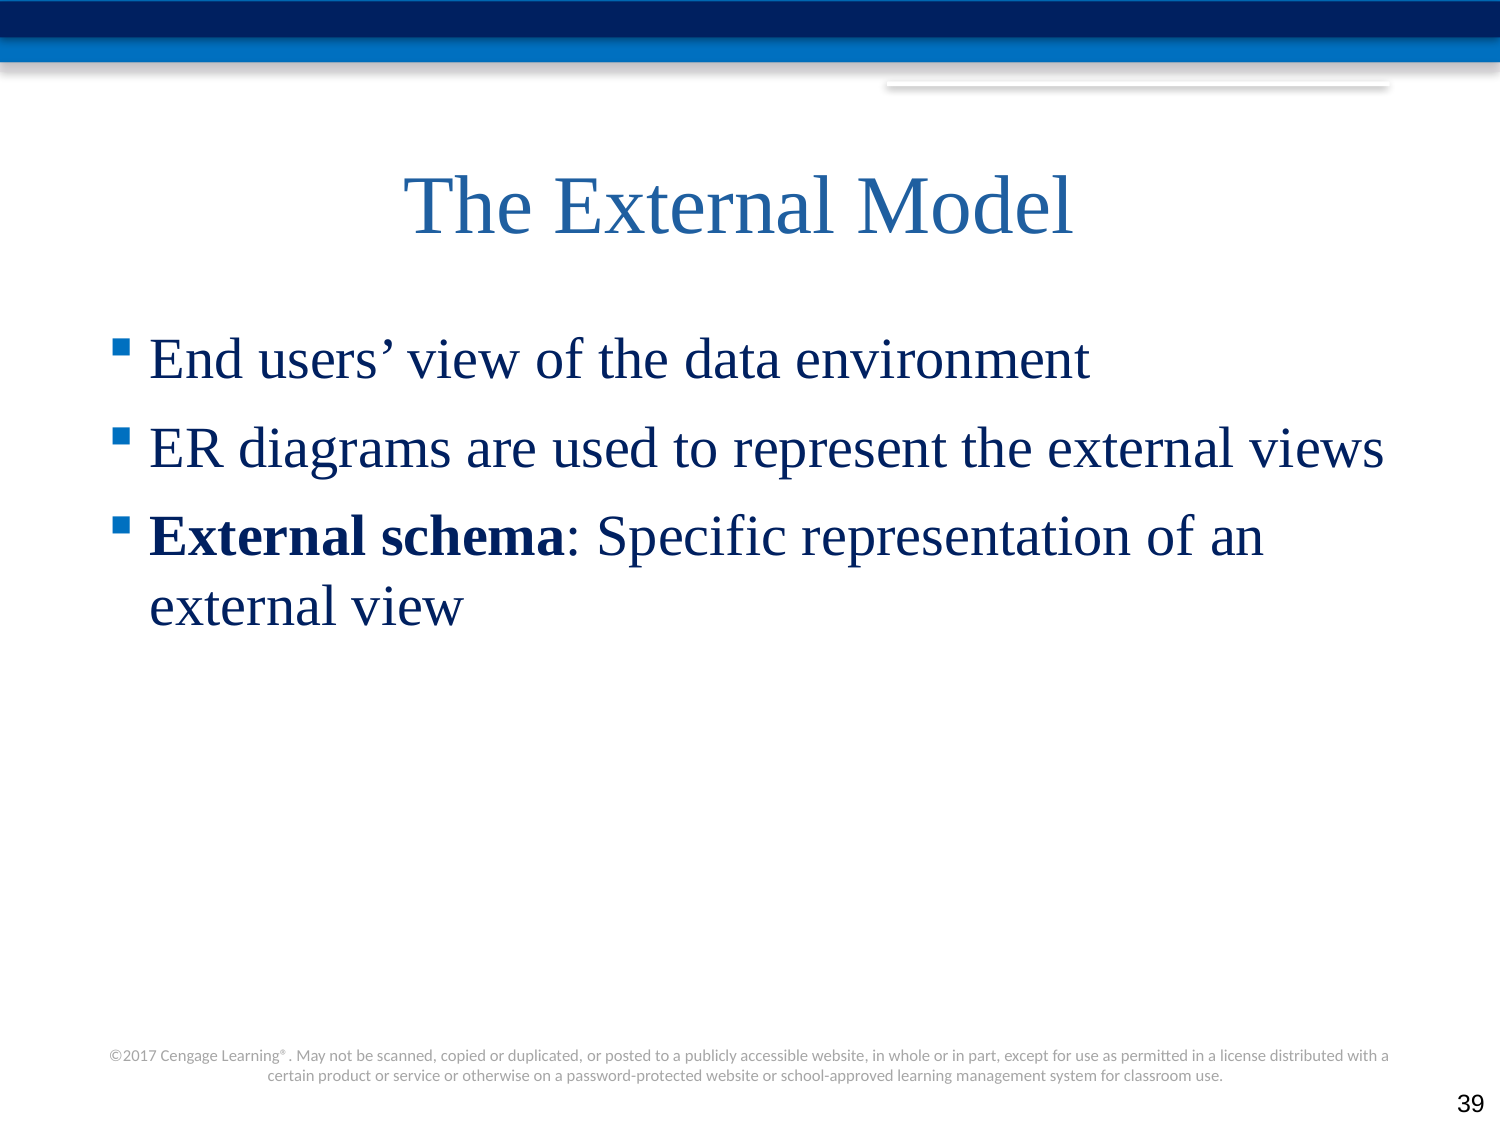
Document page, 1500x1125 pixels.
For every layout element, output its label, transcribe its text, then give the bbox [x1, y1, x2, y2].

slide_number 39 [1425, 1074, 1500, 1125]
title The External Model [75, 112, 1425, 288]
list End users’ view of the data environment ER diagrams are used to represent the external views External schema: Specific representation of an external view [75, 312, 1425, 975]
